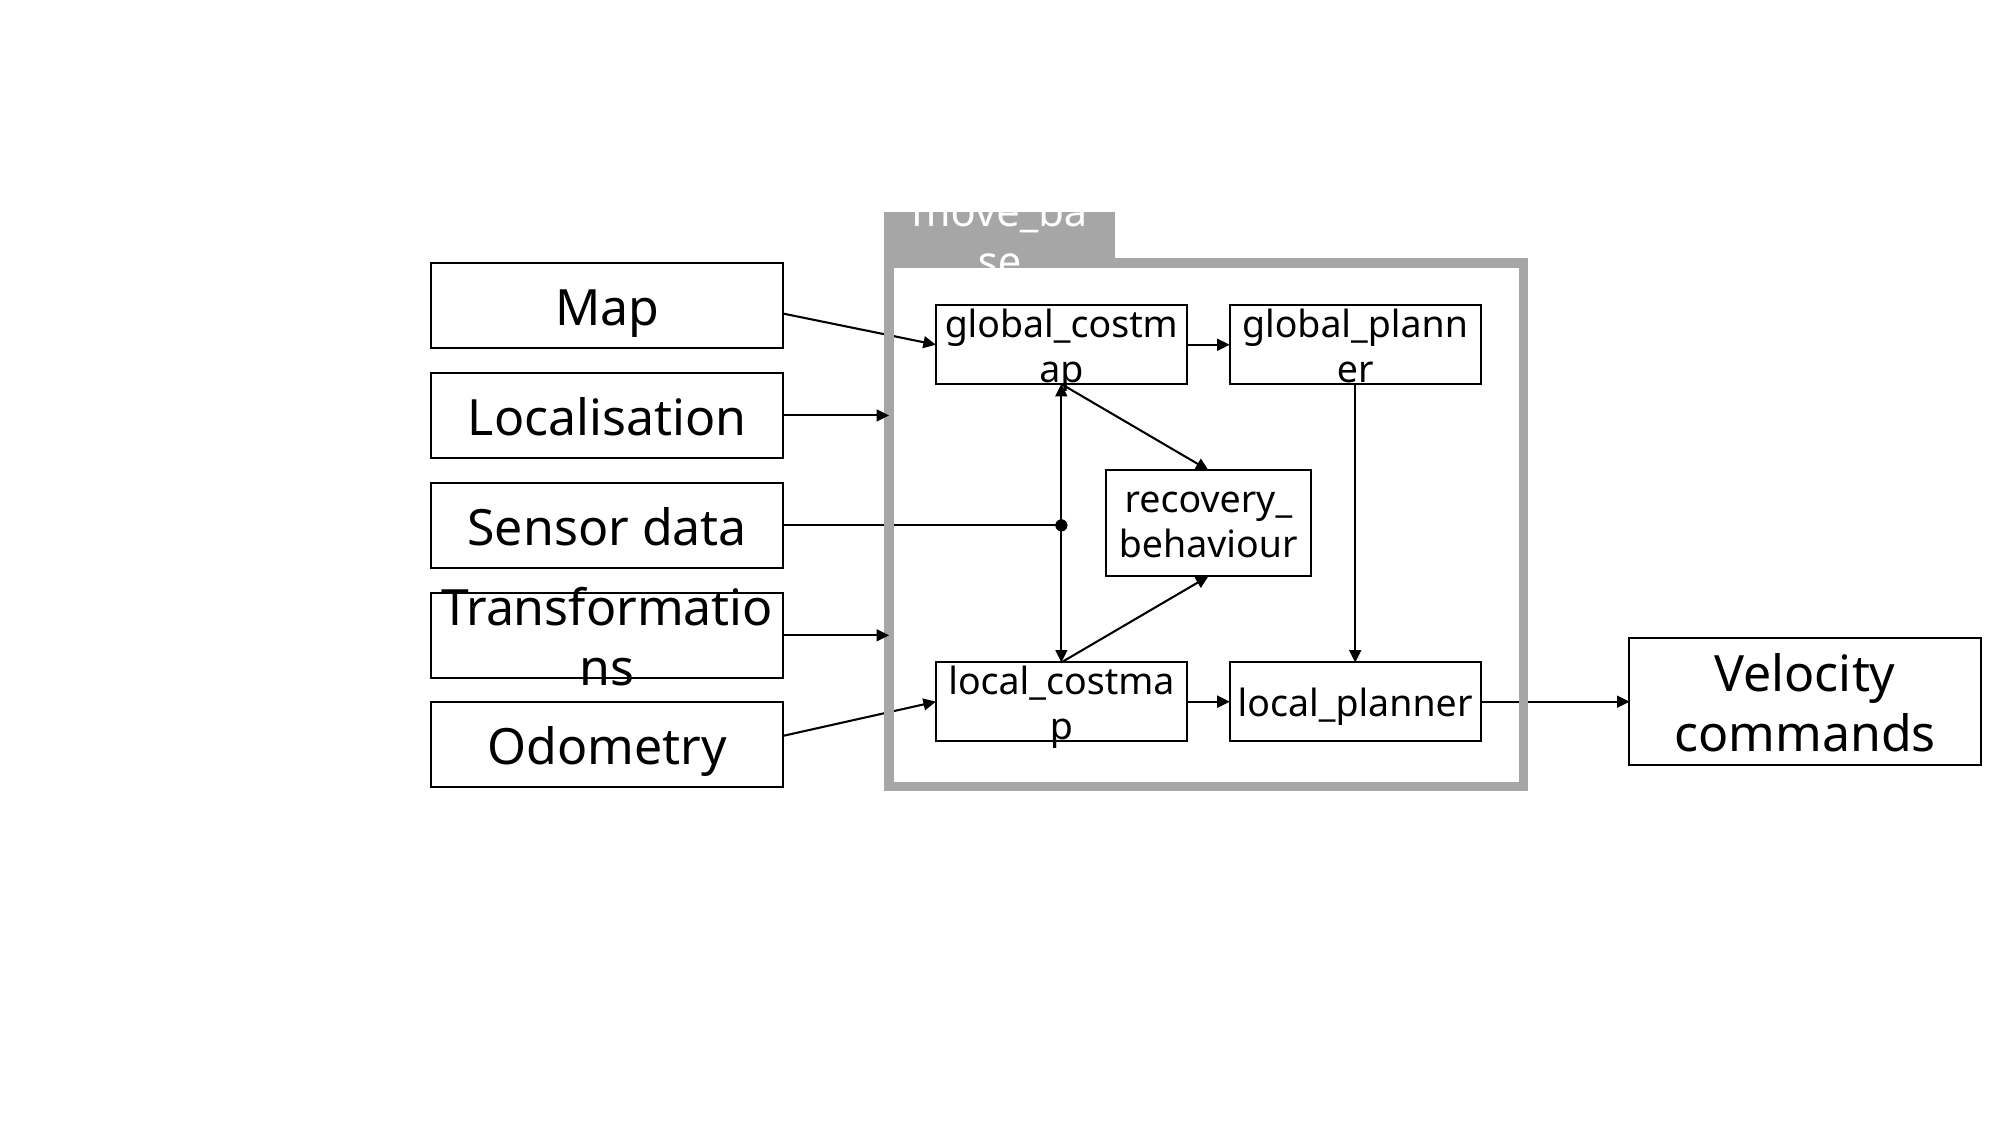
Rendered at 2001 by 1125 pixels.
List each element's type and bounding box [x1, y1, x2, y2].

text_box [431, 216, 1981, 787]
